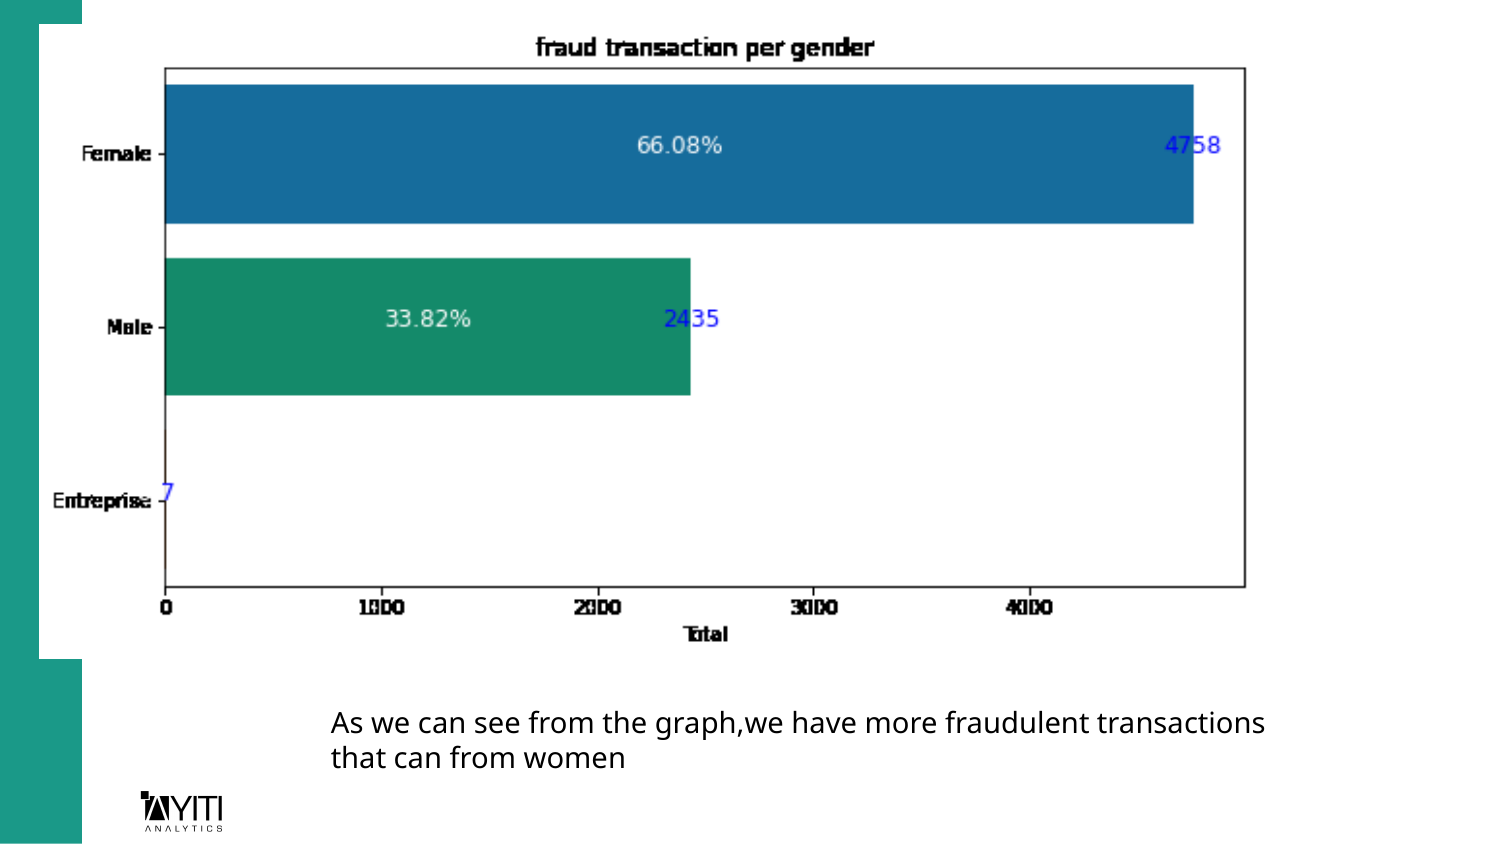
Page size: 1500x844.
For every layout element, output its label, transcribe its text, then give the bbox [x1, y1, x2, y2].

picture [39, 24, 1258, 659]
text_box As we can see from the graph,we have more fraudulent transactions that can from women [315, 689, 1289, 790]
picture [140, 791, 222, 832]
